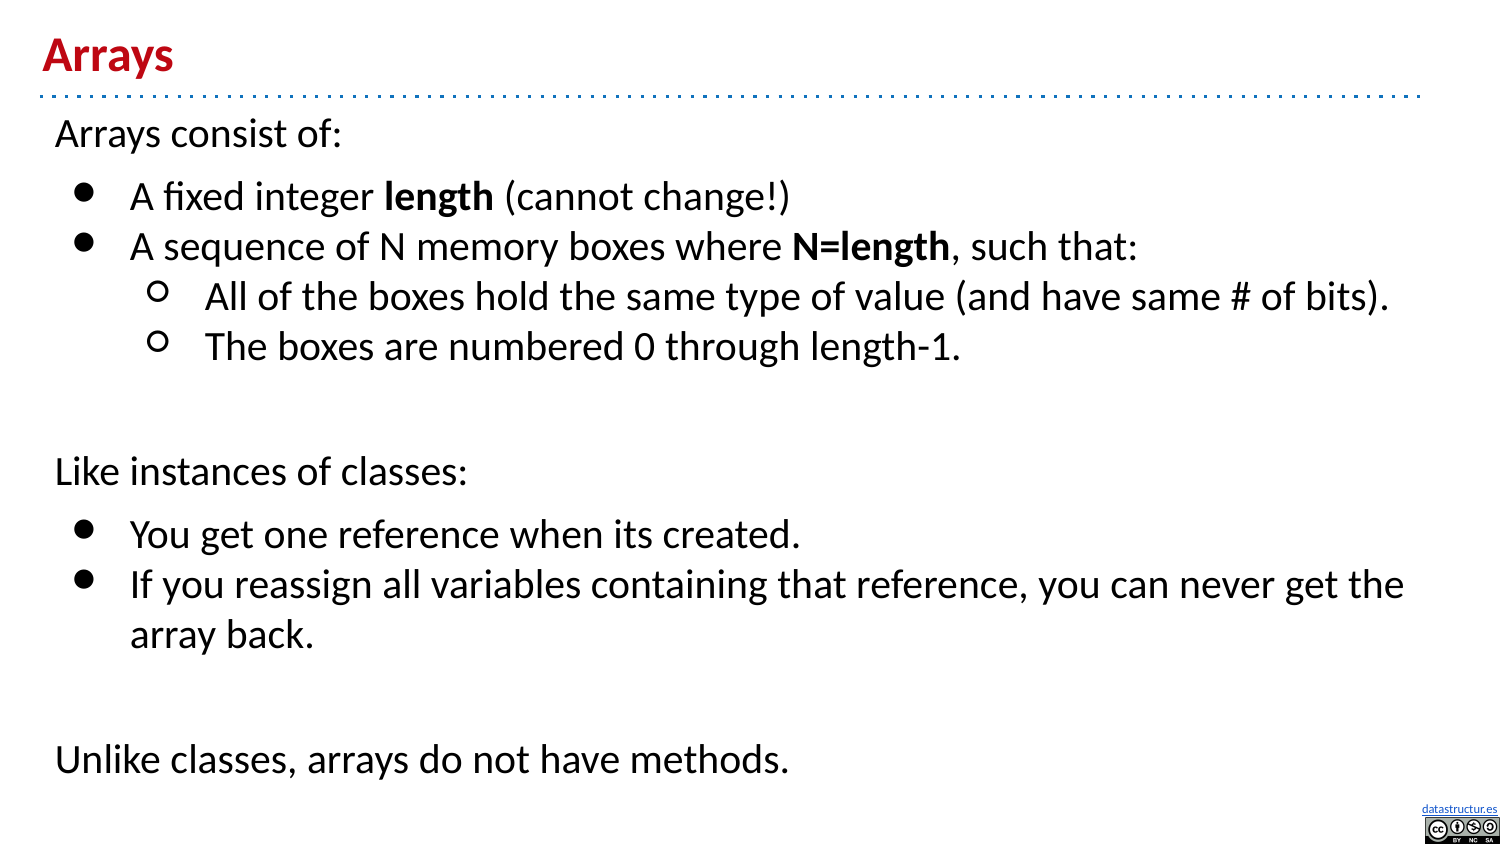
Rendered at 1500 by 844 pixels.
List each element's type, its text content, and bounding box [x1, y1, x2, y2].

list Arrays consist of: A fixed integer length (cannot change!) A sequence of N memory boxes where N=length, such that: All of the boxes hold the same type of value (and have same # of bits). The boxes are numbered 0 through length-1. Like instances of classes: You get one reference when its created. If you reassign all variables containing that reference, you can never get the array back. Unlike classes, arrays do not have methods. [39, 91, 1425, 773]
picture [1425, 817, 1500, 844]
title Arrays [27, 15, 1378, 97]
